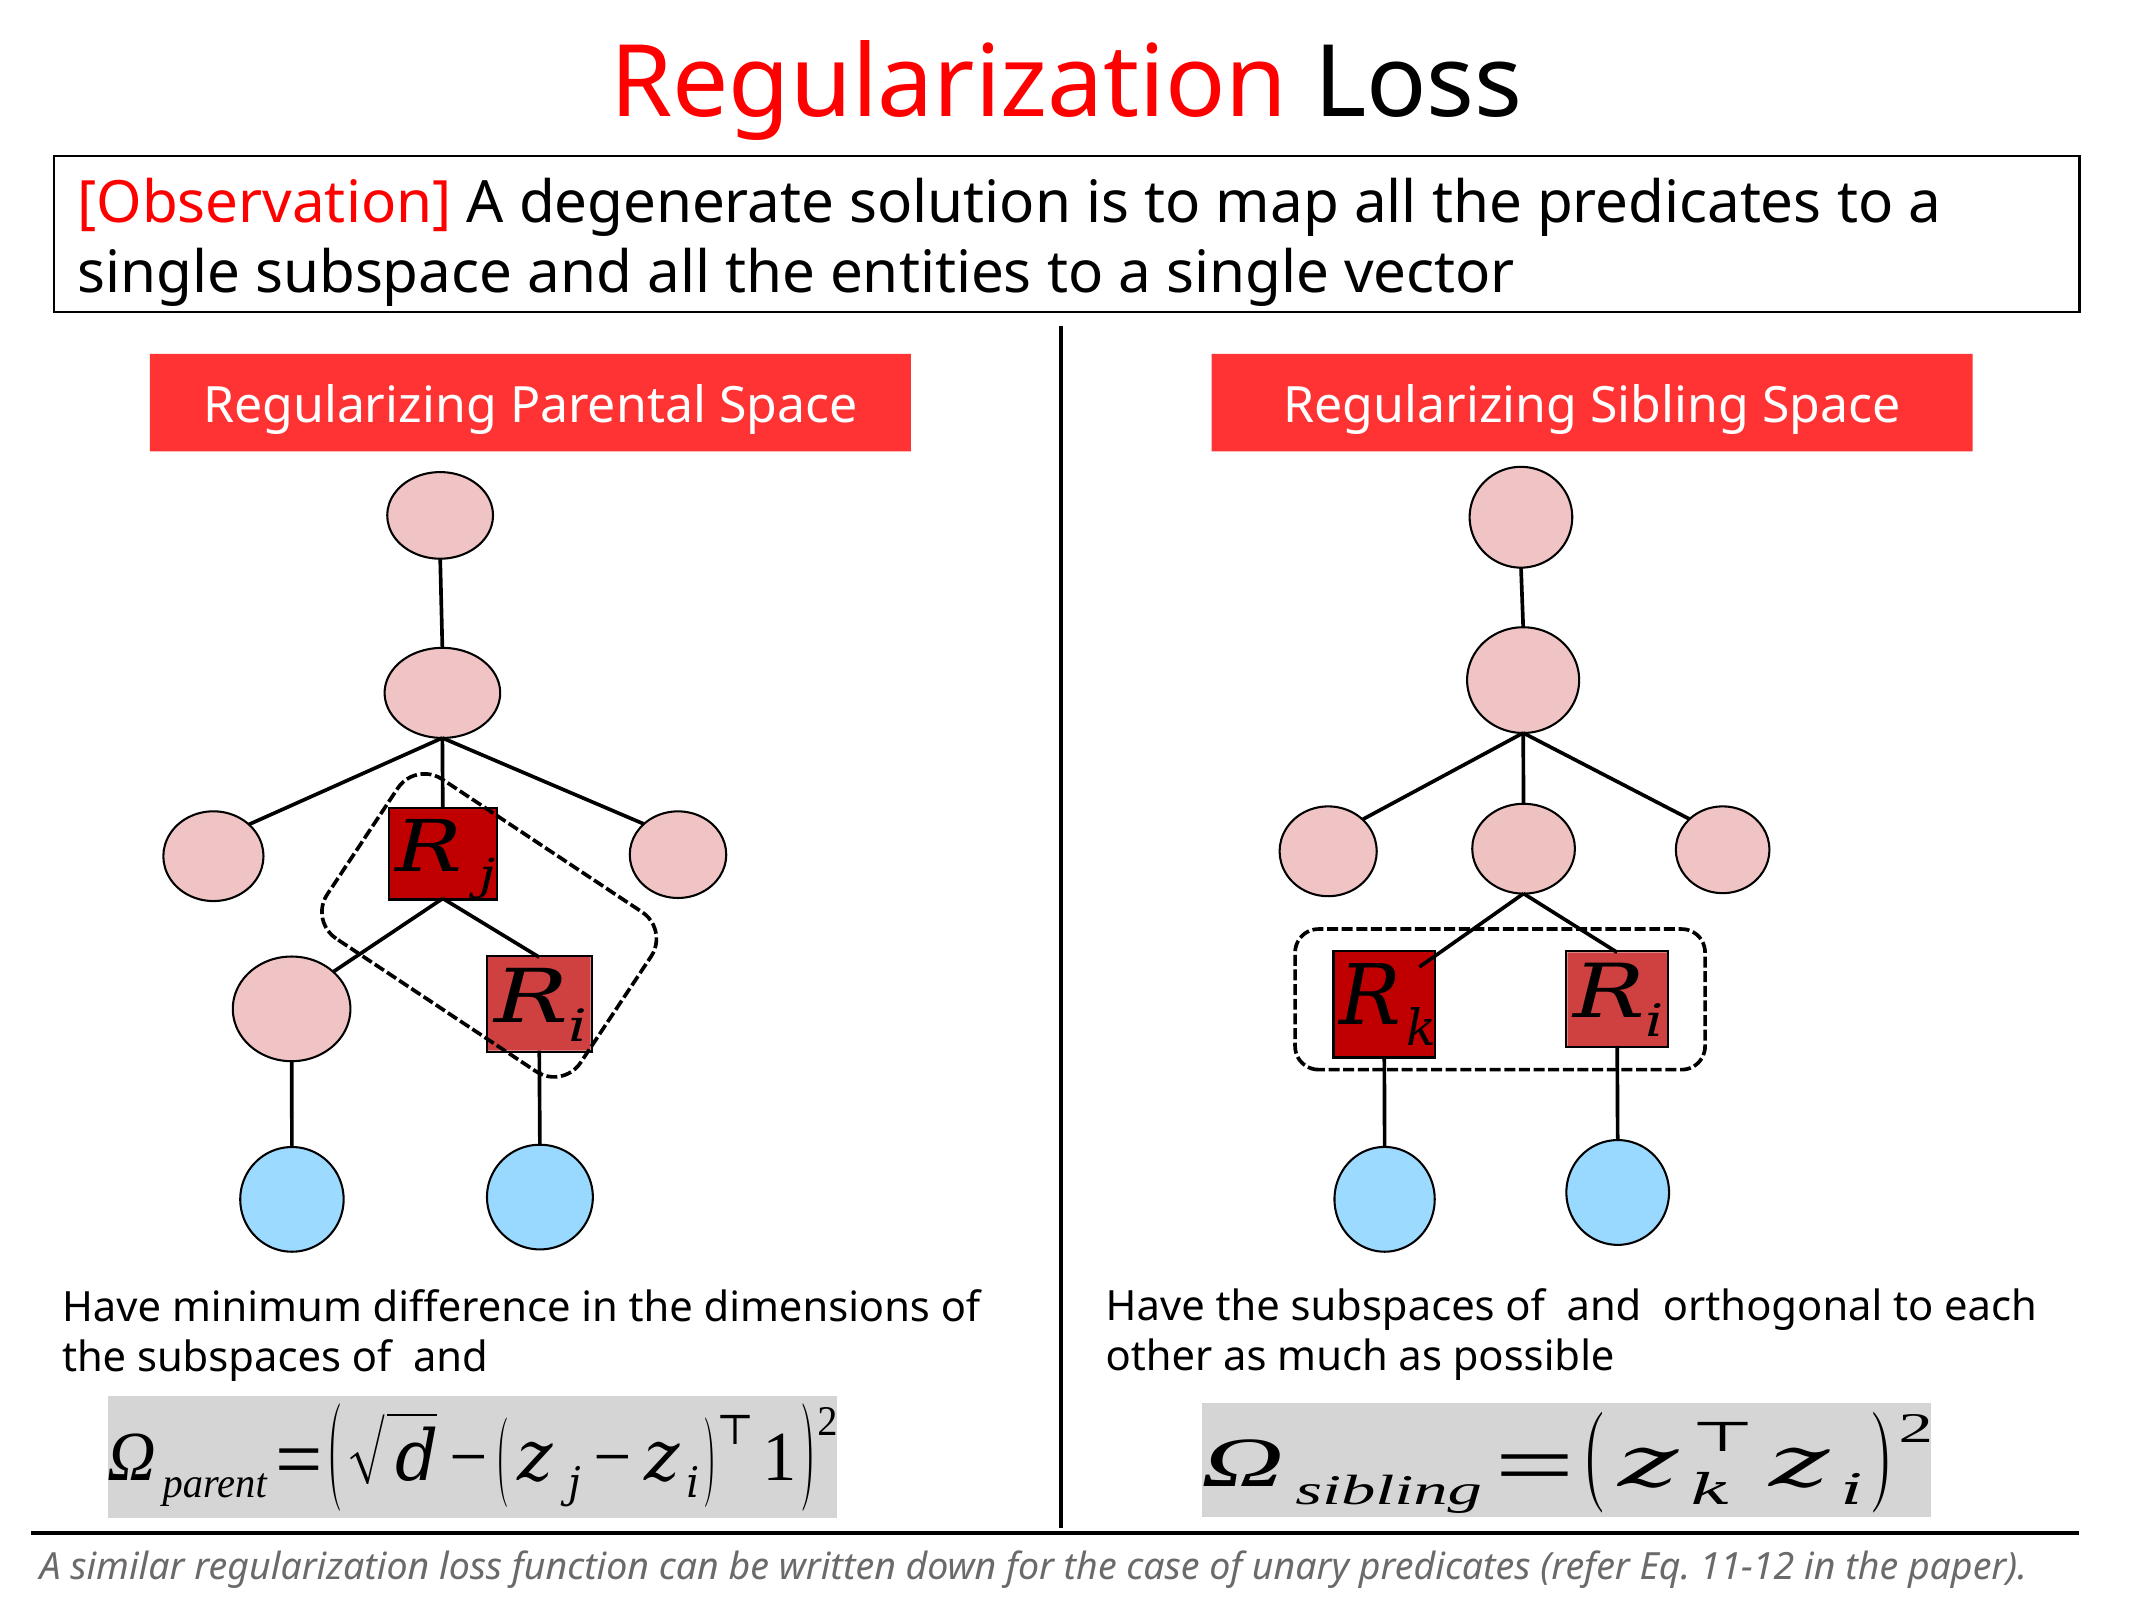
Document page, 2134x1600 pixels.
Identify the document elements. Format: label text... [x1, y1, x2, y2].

text_box Regularizing Parental Space [149, 353, 911, 452]
text_box Regularizing Sibling Space [1211, 353, 1973, 452]
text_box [1279, 466, 1770, 1252]
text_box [163, 471, 727, 1252]
text_box A similar regularization loss function can be written down for the case of unary predicates (refer Eq. 11-12 in the paper). [31, 1533, 2102, 1596]
title Regularization Loss [0, 0, 2134, 156]
text_box [Observation] A degenerate solution is to map all the predicates to a single subspace and all the entities to a single vector [53, 155, 2080, 313]
